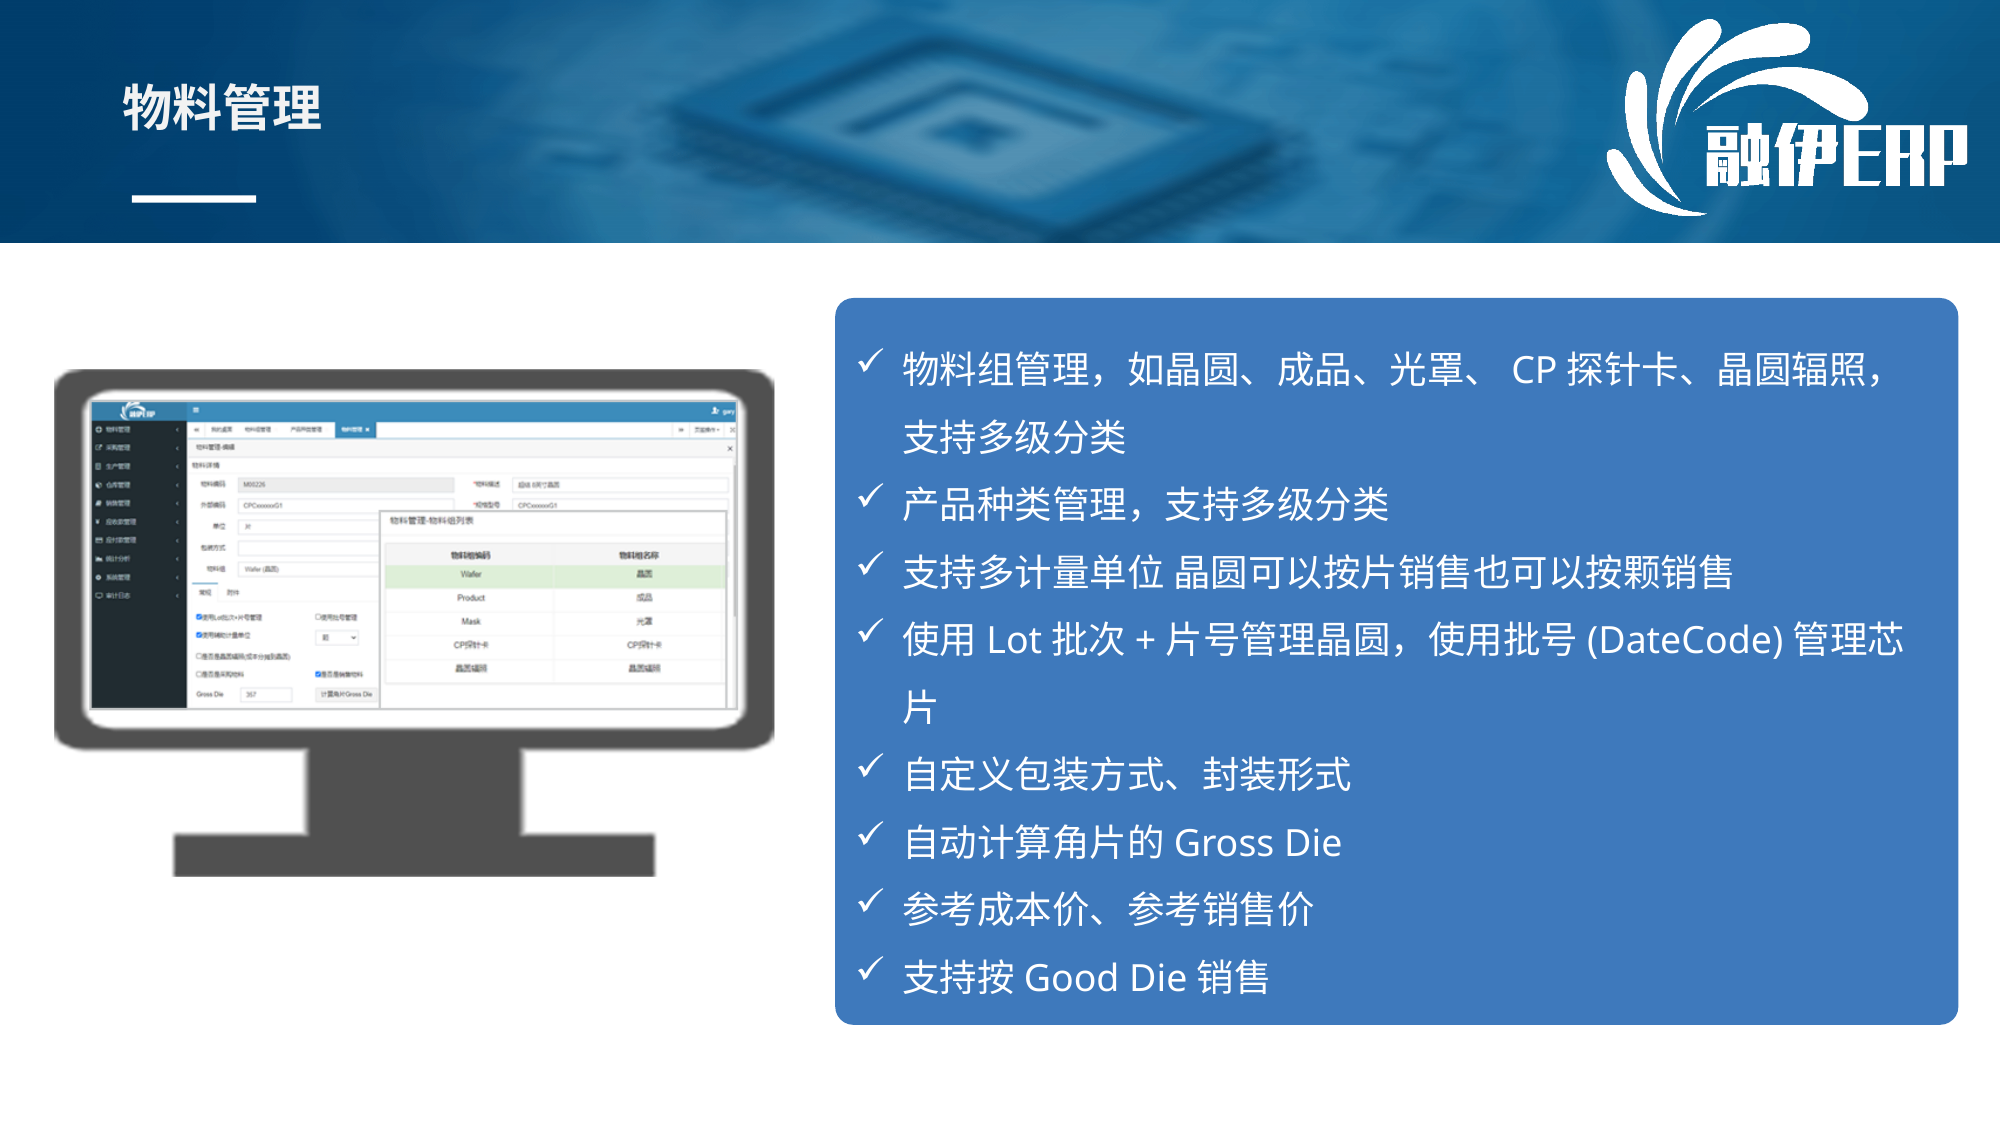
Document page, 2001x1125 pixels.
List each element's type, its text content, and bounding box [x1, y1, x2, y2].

text_box 物料组管理，如晶圆、成品、光罩、CP探针卡、晶圆辐照，支持多级分类 产品种类管理，支持多级分类 支持多计量单位 晶圆可以按片销售也可以按颗销售 使用Lot批次+片号管理晶圆，使用批号(DateCode)管理芯片 自定义包装方式、封装形式 自动计算角片的Gross Die 参考成本价、参考销售价 支持按Good Die销售 [834, 296, 1960, 1026]
picture [0, 0, 2000, 243]
picture [25, 340, 812, 905]
